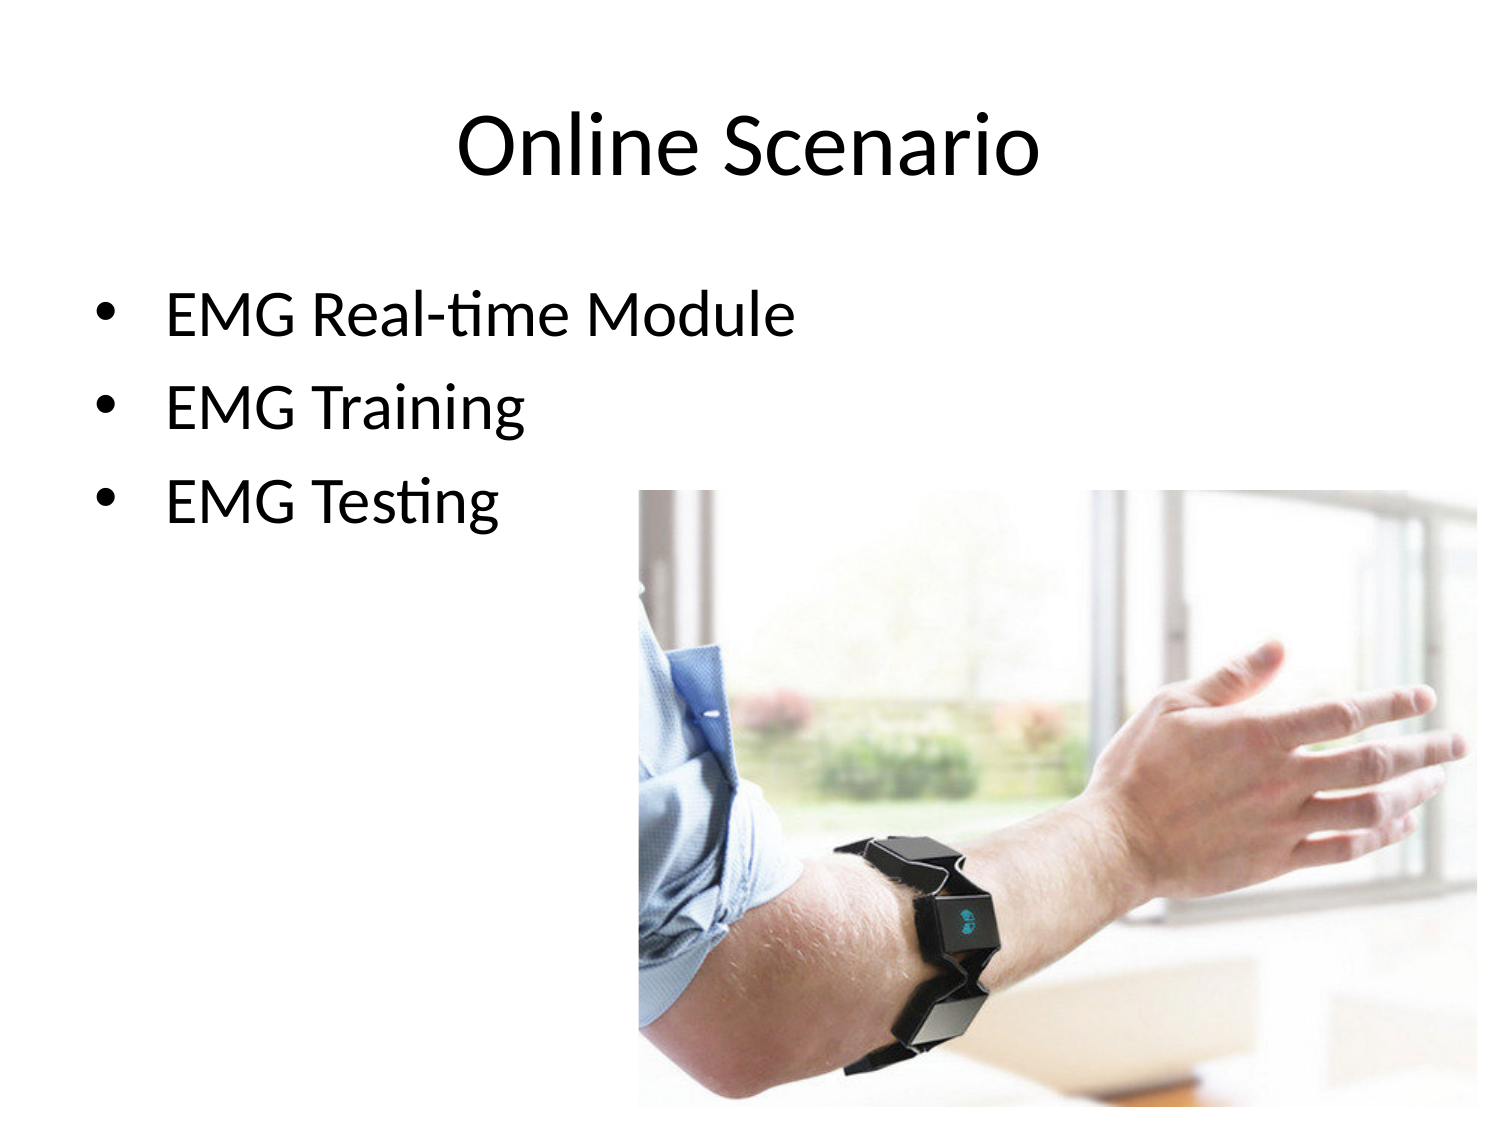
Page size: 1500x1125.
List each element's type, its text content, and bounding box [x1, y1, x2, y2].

list EMG Real-time Module EMG Training EMG Testing [75, 262, 1425, 1005]
title Online Scenario [75, 45, 1425, 233]
picture [638, 490, 1478, 1107]
